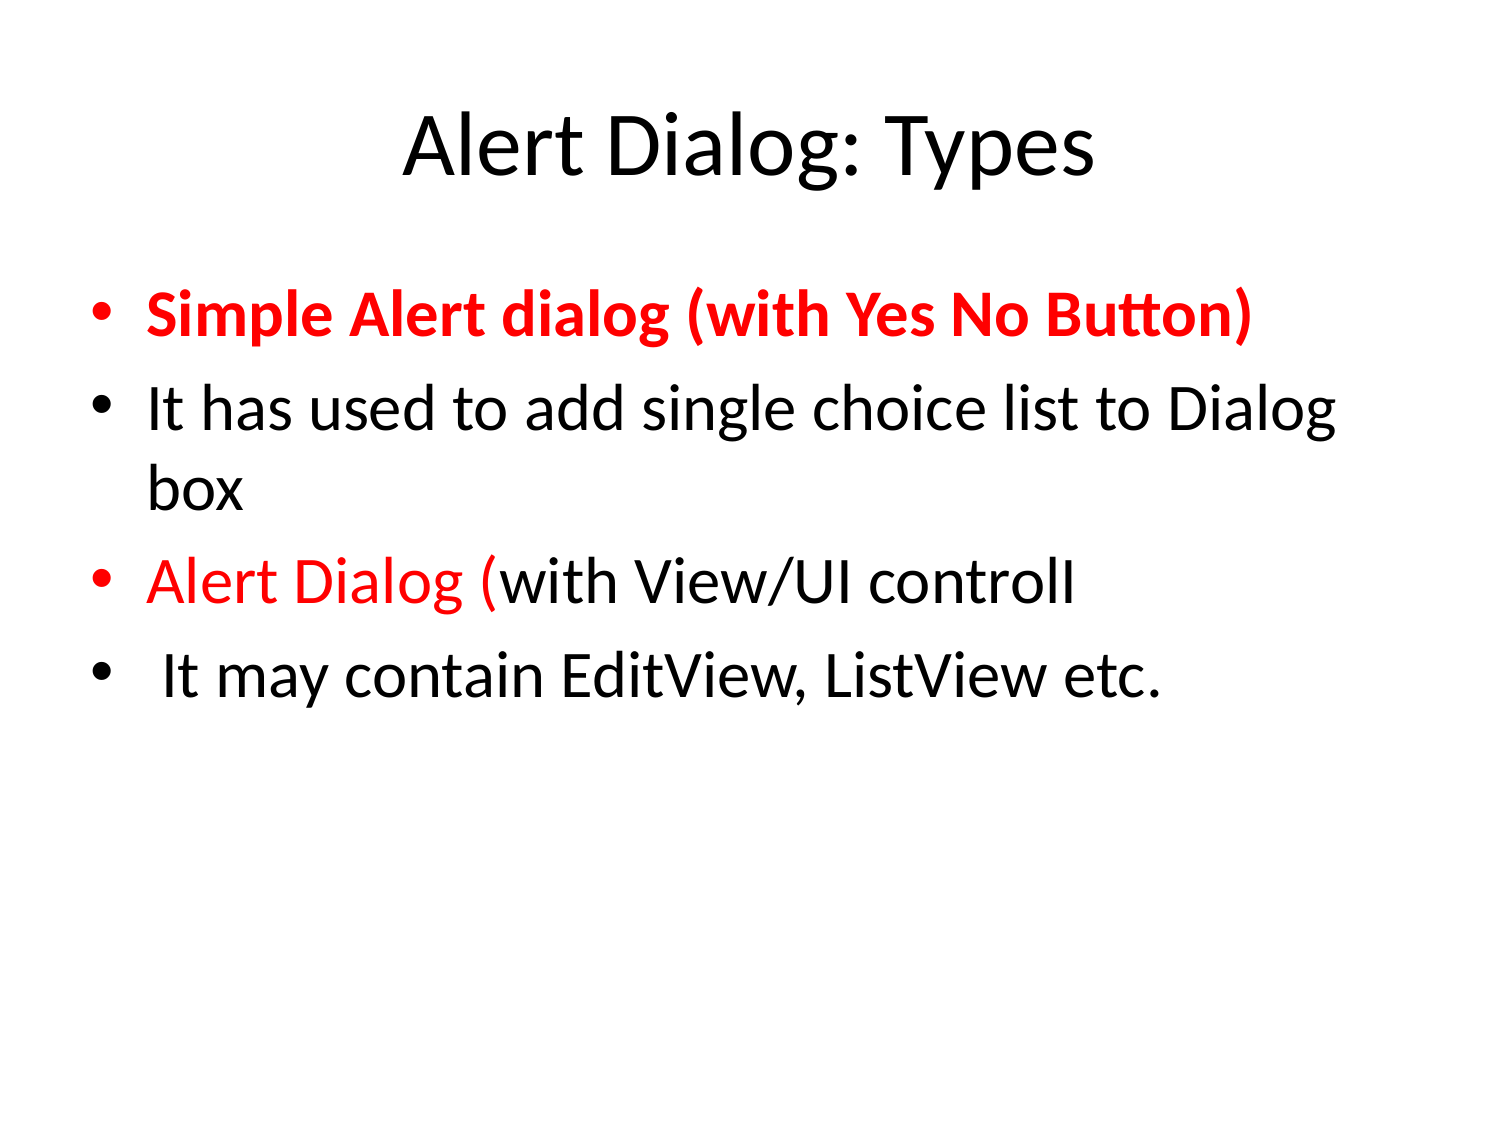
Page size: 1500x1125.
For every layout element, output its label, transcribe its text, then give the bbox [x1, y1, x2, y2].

list Simple Alert dialog (with Yes No Button) It has used to add single choice list to Dialog box Alert Dialog (with View/UI controlI It may contain EditView, ListView etc. [75, 262, 1425, 1005]
title Alert Dialog: Types [75, 45, 1425, 233]
